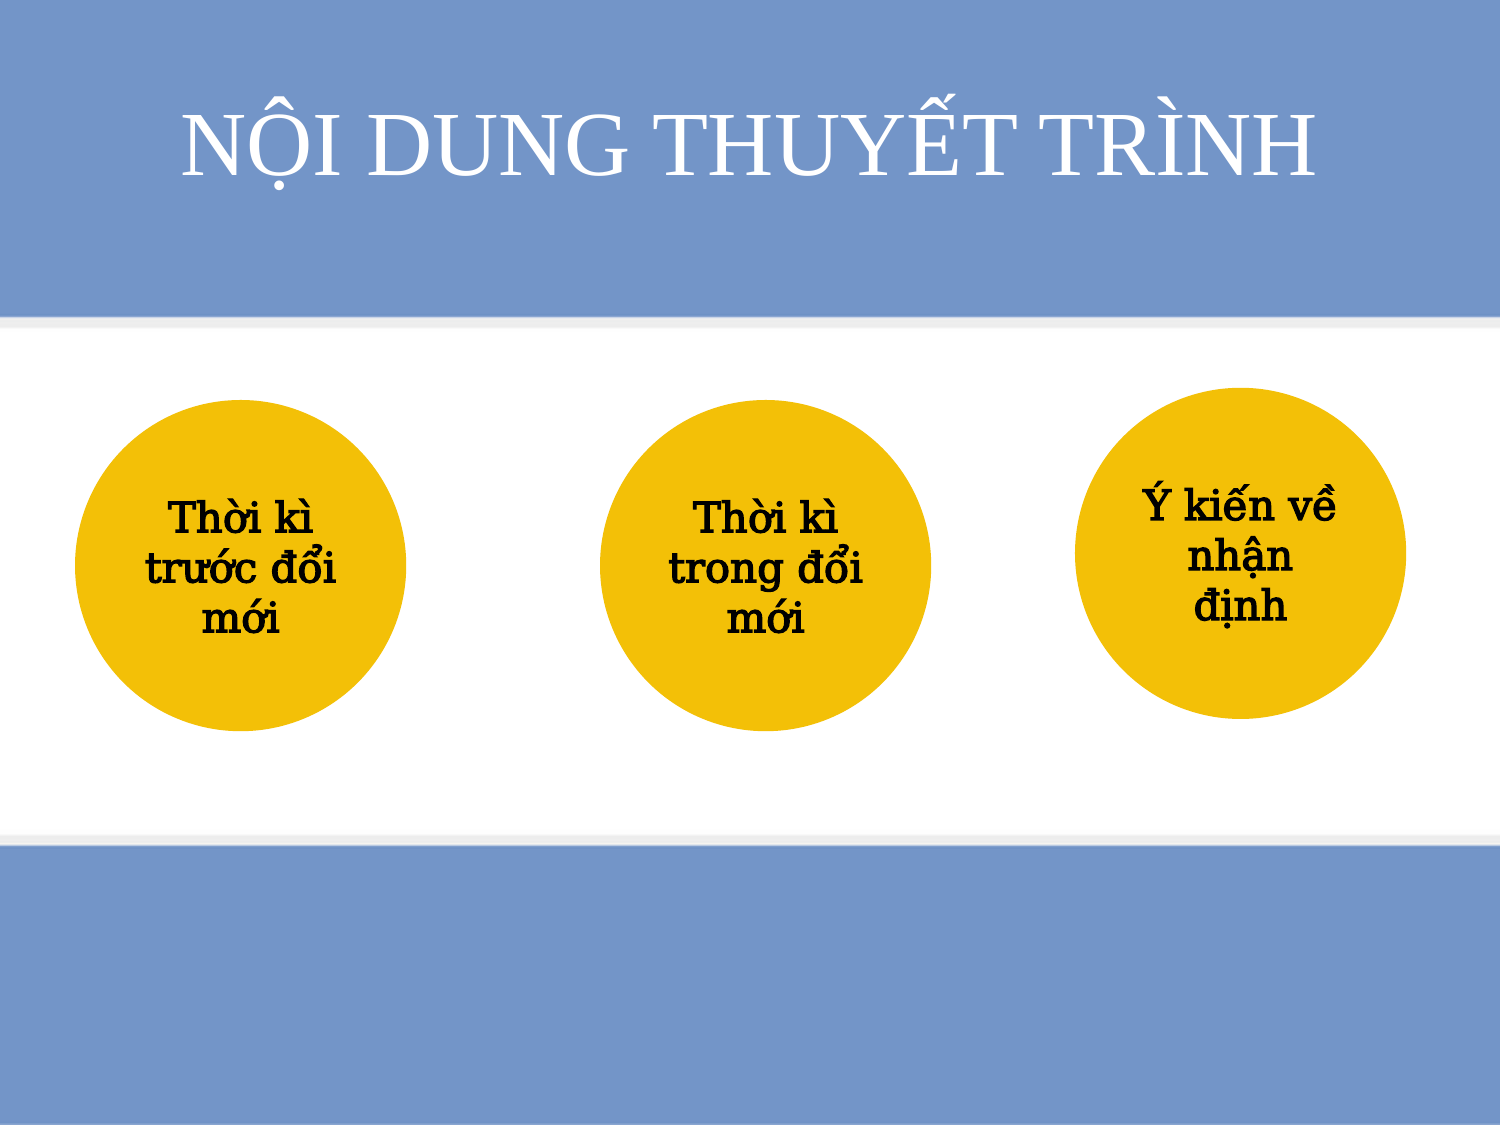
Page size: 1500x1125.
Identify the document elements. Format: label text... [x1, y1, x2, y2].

text_box Thời kì trước đổi mới [72, 397, 409, 734]
picture [0, 0, 1500, 1125]
text_box Thời kì trong đổi mới [597, 397, 934, 734]
title NỘI DUNG THUYẾT TRÌNH [75, 45, 1425, 233]
text_box Ý kiến về nhận định [1072, 385, 1409, 722]
